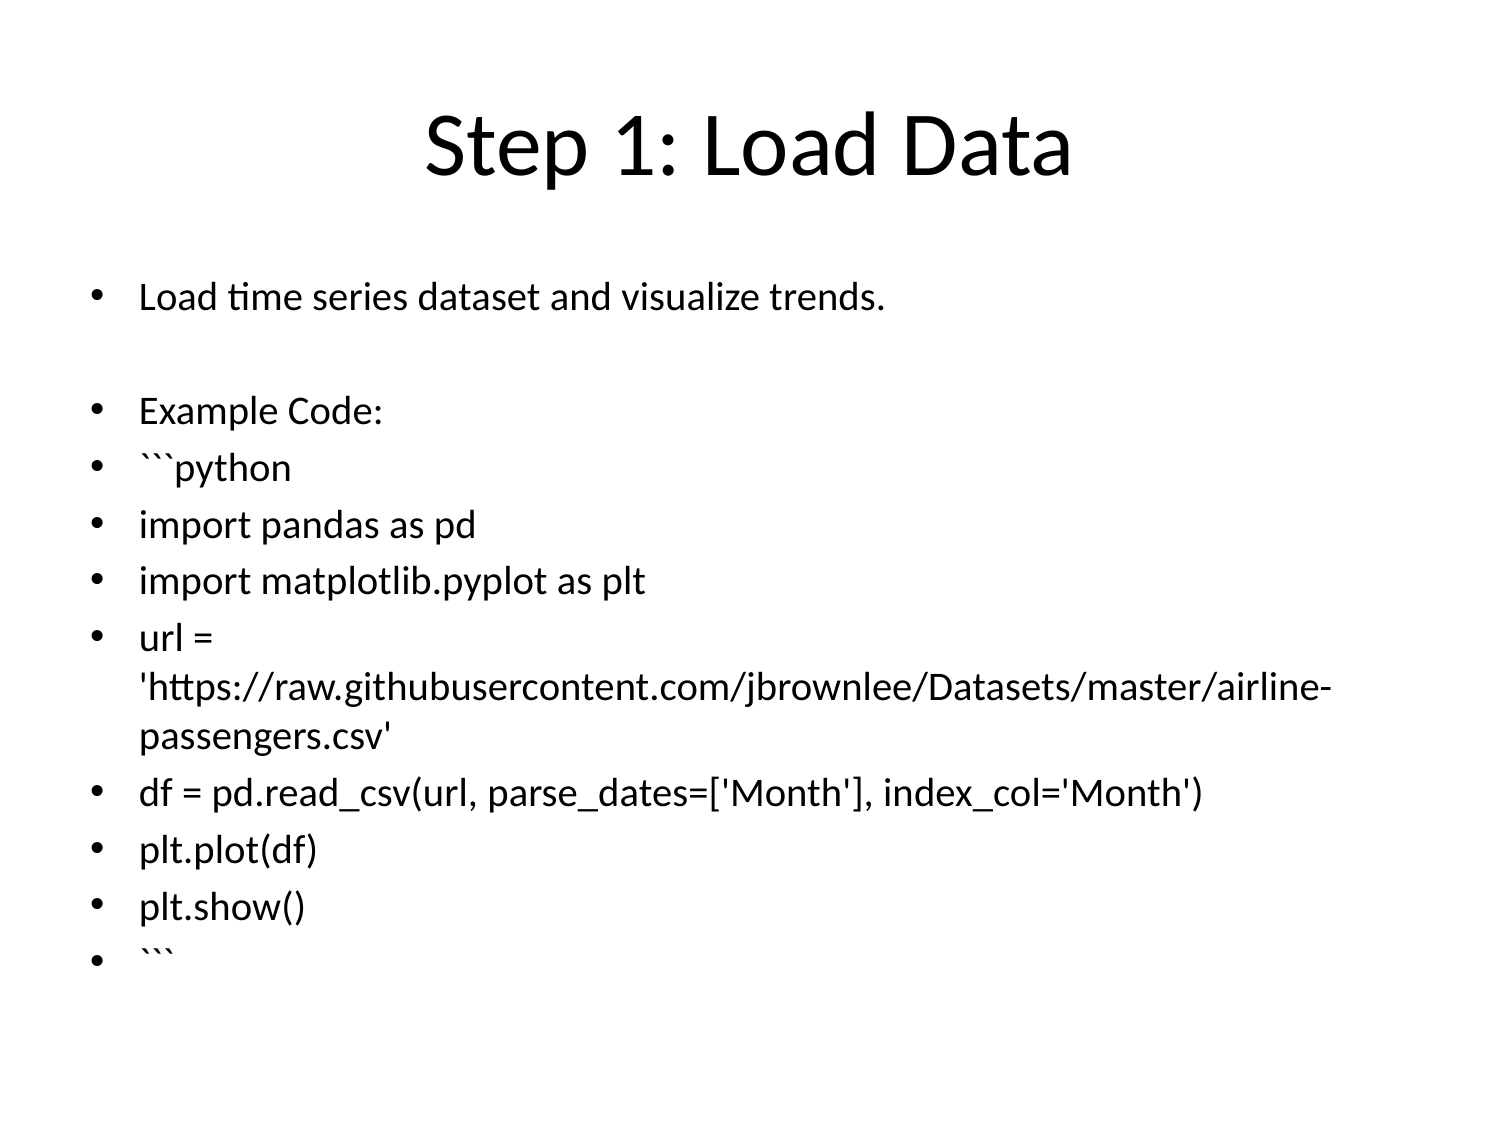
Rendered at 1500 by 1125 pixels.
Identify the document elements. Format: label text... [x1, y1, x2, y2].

title Step 1: Load Data [75, 45, 1425, 233]
list Load time series dataset and visualize trends. Example Code: ```python import pandas as pd import matplotlib.pyplot as plt url = 'https://raw.githubusercontent.com/jbrownlee/Datasets/master/airline-passengers.csv' df = pd.read_csv(url, parse_dates=['Month'], index_col='Month') plt.plot(df) plt.show() ``` [75, 262, 1425, 1005]
